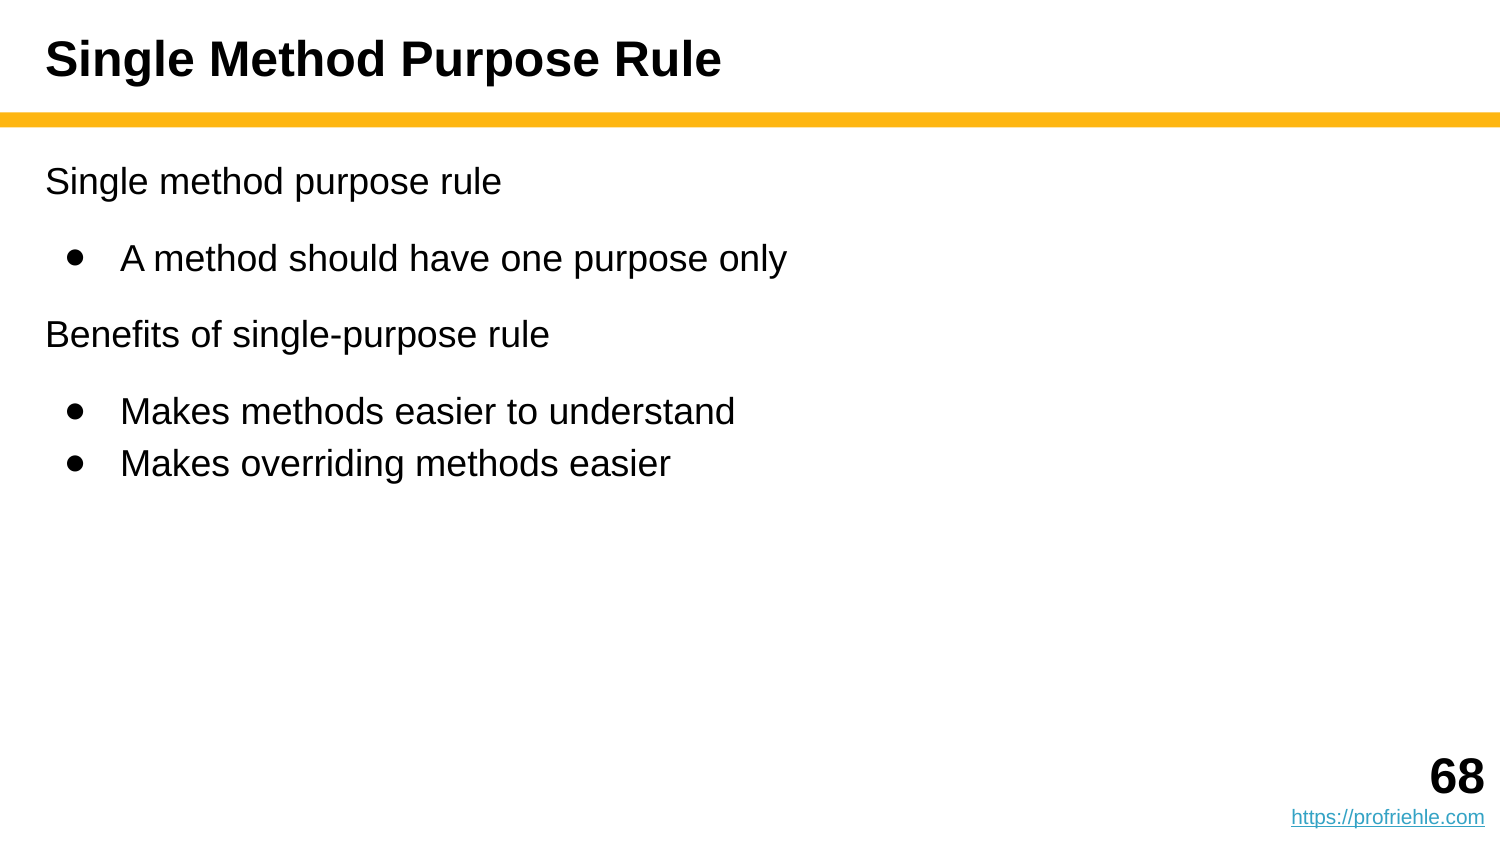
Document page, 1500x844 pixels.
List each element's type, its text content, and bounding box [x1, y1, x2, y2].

slide_number ‹#› https://profriehle.com [1200, 693, 1500, 844]
list Single method purpose rule A method should have one purpose only Benefits of single-purpose rule Makes methods easier to understand Makes overriding methods easier [45, 150, 1455, 825]
title Single Method Purpose Rule [0, 0, 1500, 113]
